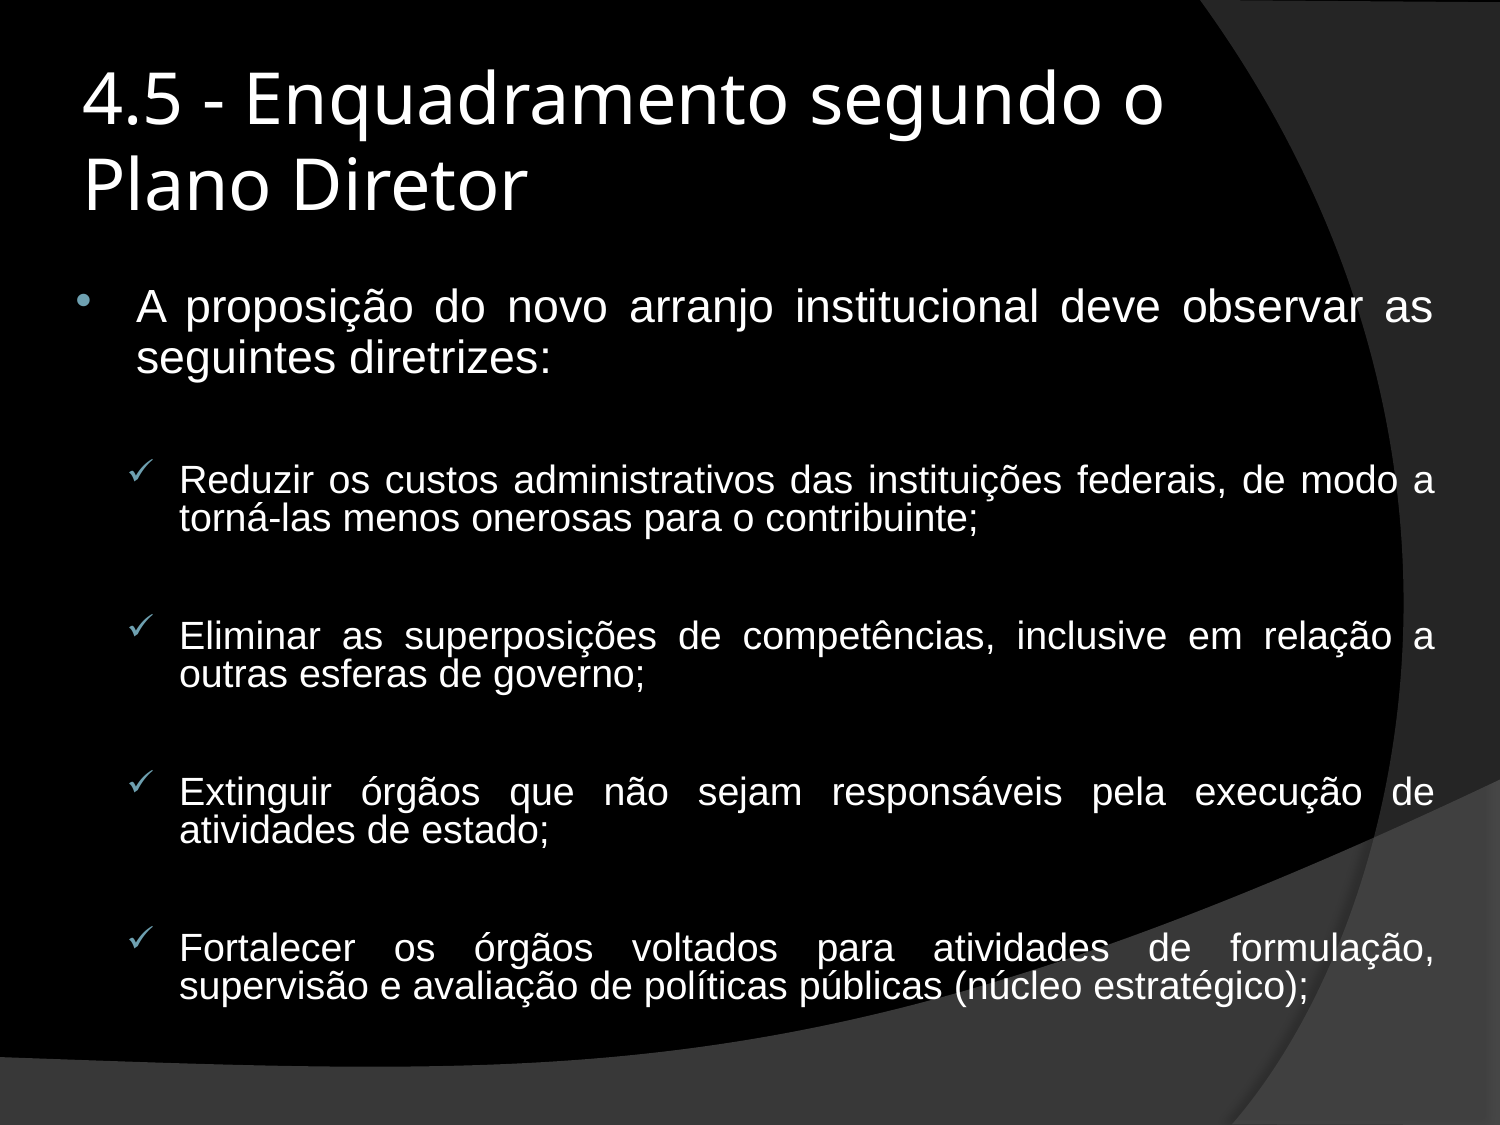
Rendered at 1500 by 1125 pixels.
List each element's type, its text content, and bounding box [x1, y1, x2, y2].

title 4.5 - Enquadramento segundo o Plano Diretor [75, 45, 1300, 233]
list A proposição do novo arranjo institucional deve observar as seguintes diretrizes: Reduzir os custos administrativos das instituições federais, de modo a torná-las menos onerosas para o contribuinte; Eliminar as superposições de competências, inclusive em relação a outras esferas de governo; Extinguir órgãos que não sejam responsáveis pela execução de atividades de estado; Fortalecer os órgãos voltados para atividades de formulação, supervisão e avaliação de políticas públicas (núcleo estratégico); [62, 275, 1450, 1018]
